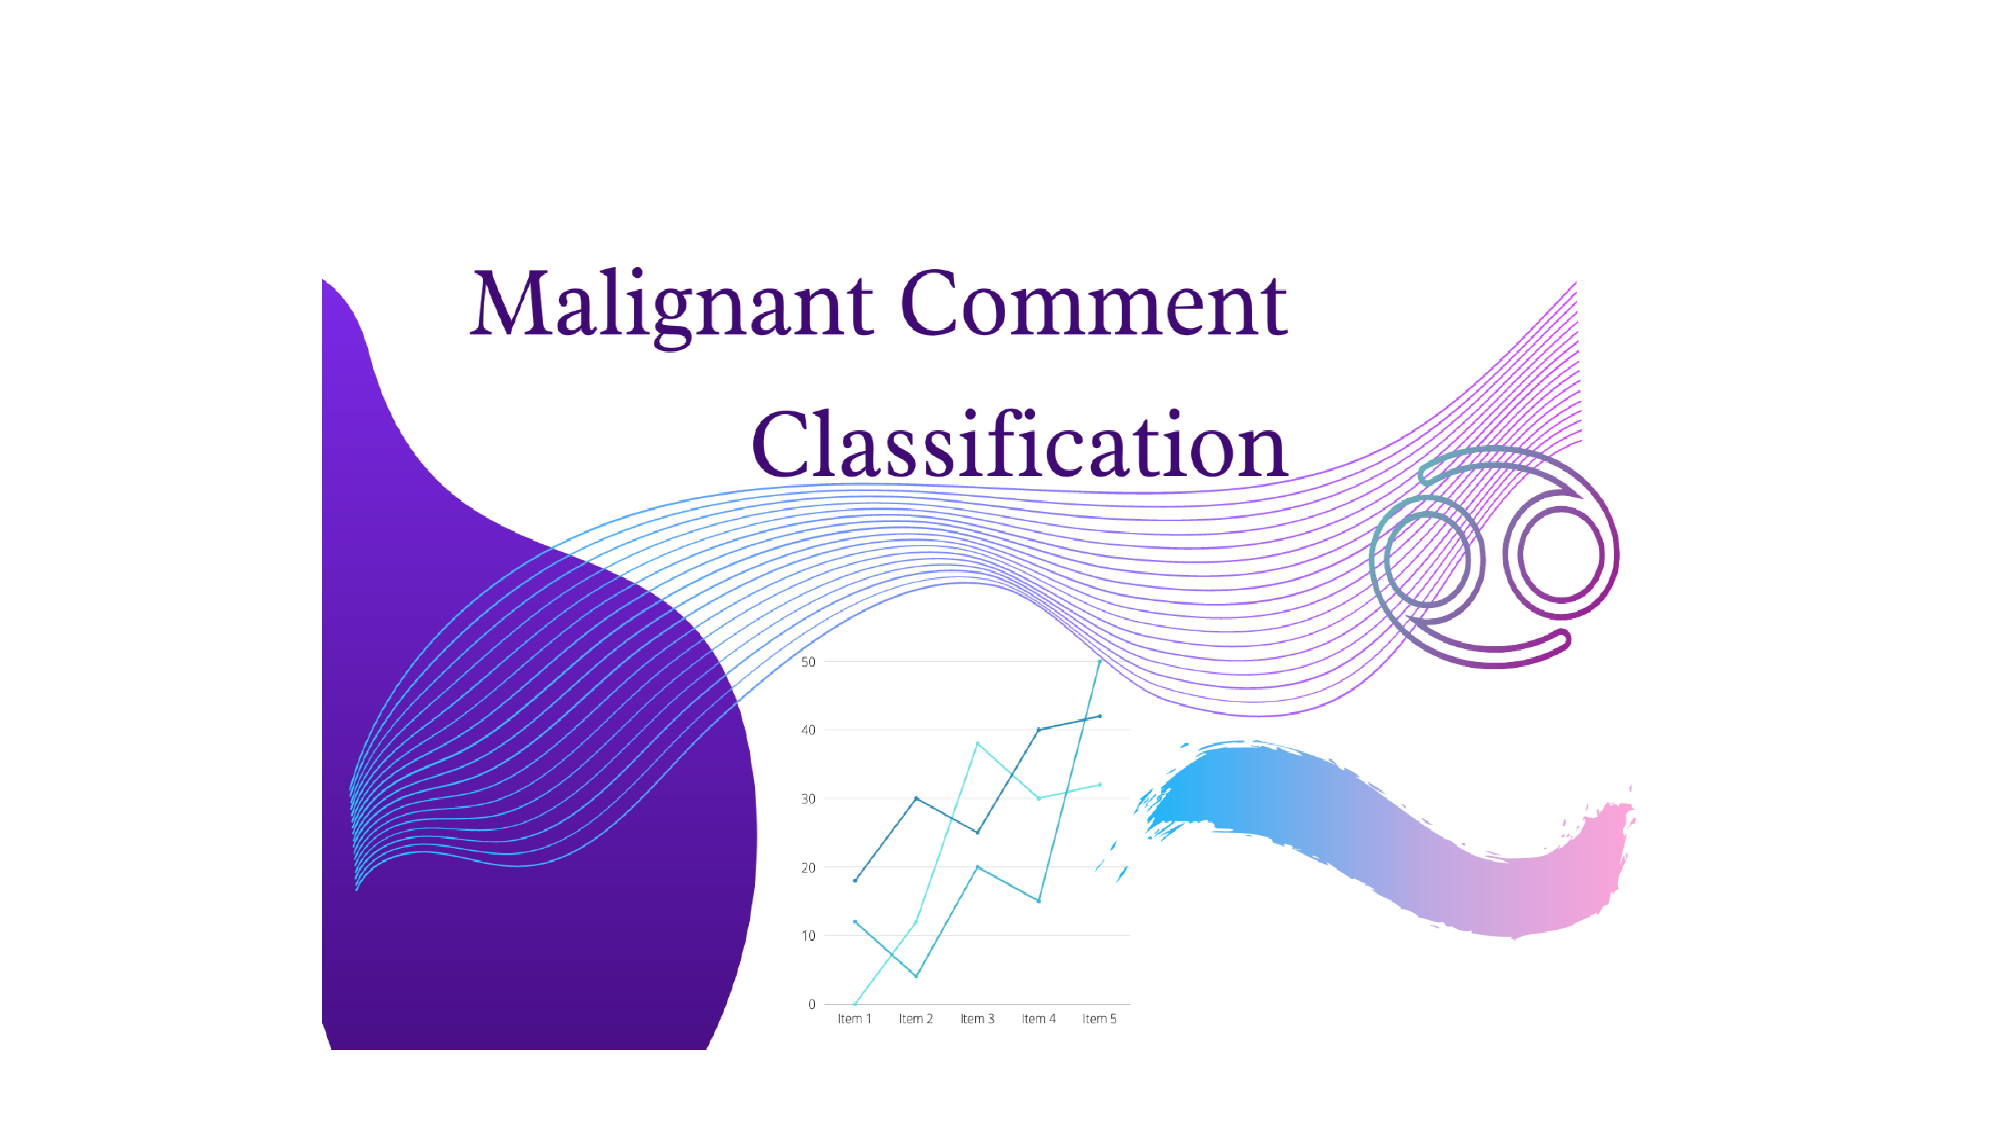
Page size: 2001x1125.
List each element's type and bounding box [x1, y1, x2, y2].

picture [321, 196, 1679, 1050]
